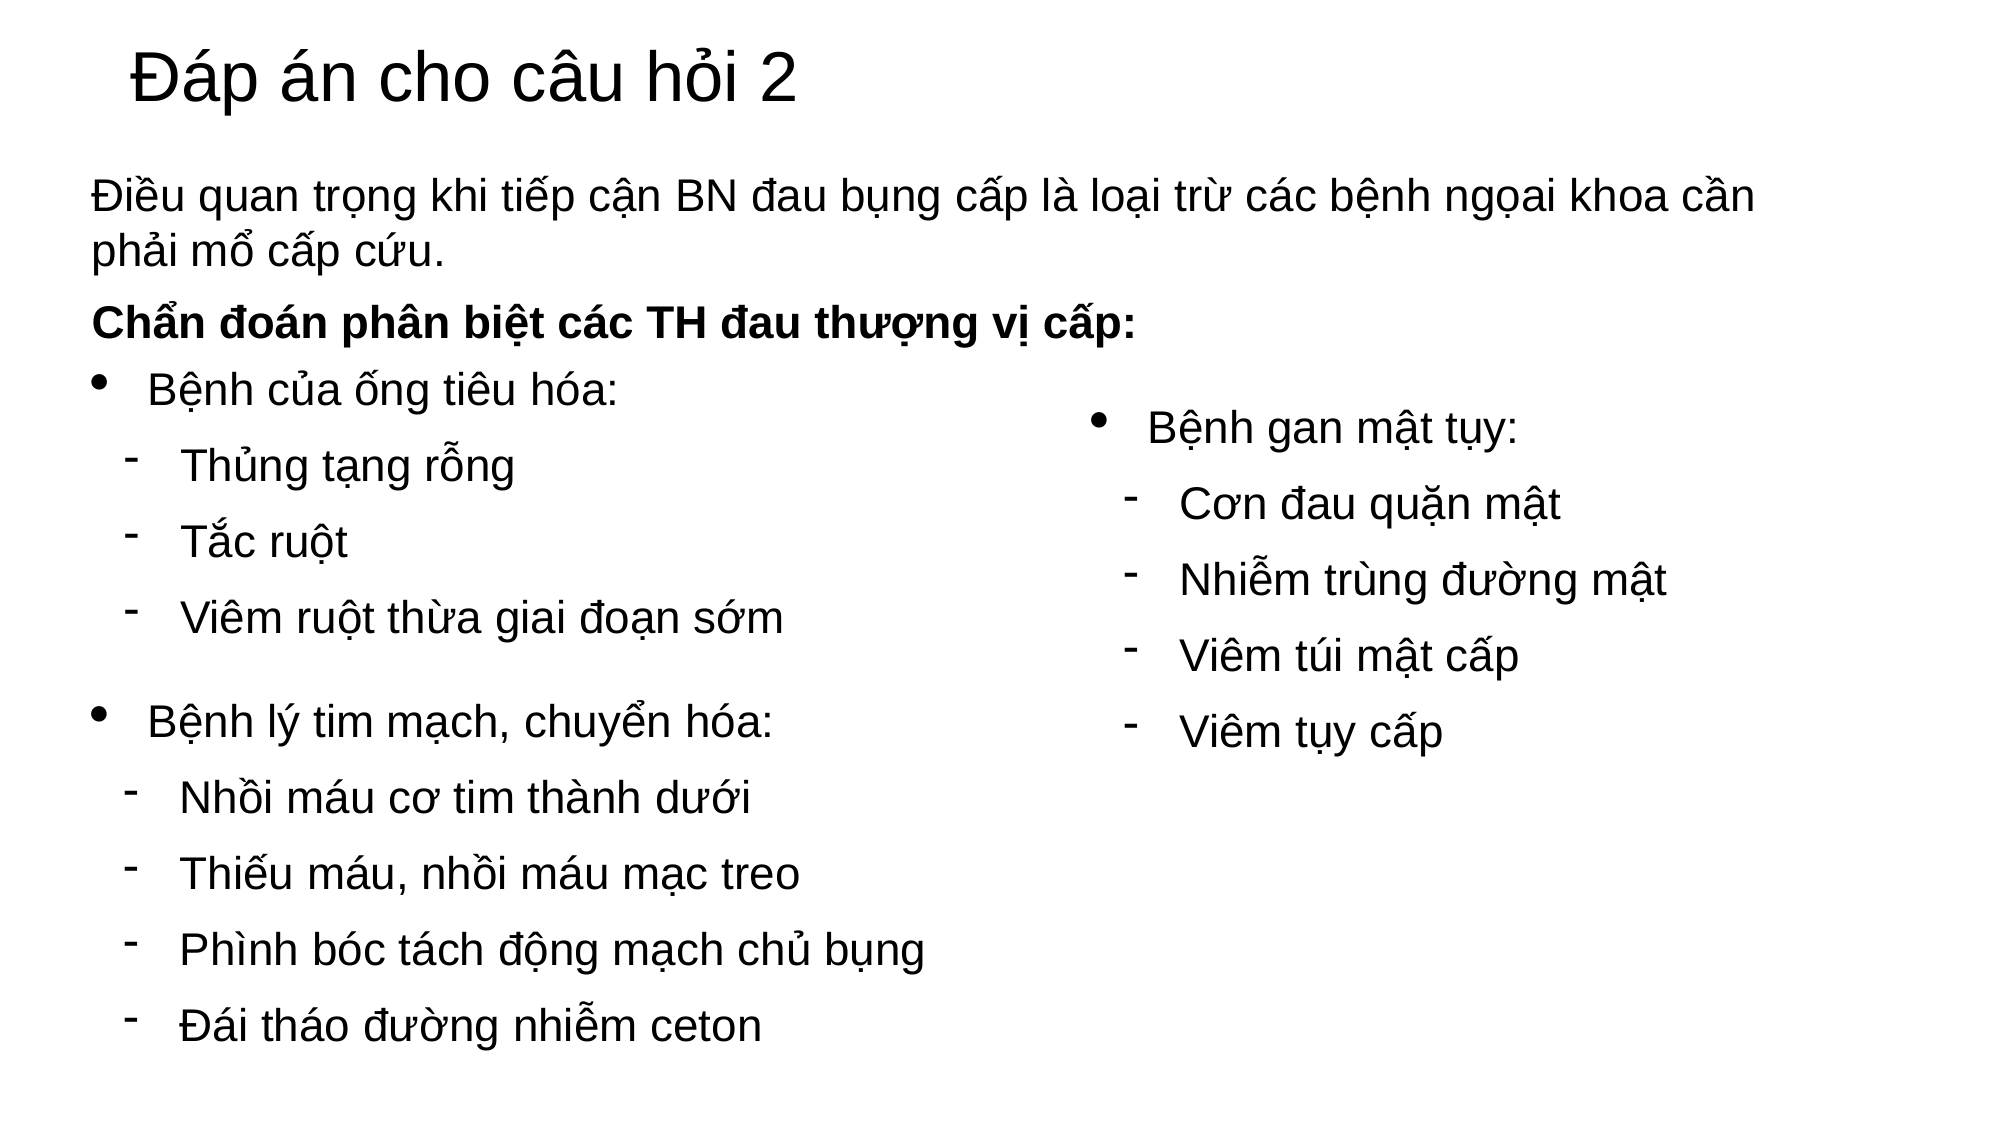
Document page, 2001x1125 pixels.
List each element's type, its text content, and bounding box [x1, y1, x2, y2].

list Điều quan trọng khi tiếp cận BN đau bụng cấp là loại trừ các bệnh ngọai khoa cần phải mổ cấp cứu. Chẩn đoán phân biệt các TH đau thượng vị cấp: Bệnh của ống tiêu hóa: Thủng tạng rỗng Tắc ruột Viêm ruột thừa giai đoạn sớm [76, 158, 1836, 684]
list Điều quan trọng khi tiếp cận BN đau bụng cấp là loại trừ các bệnh ngọai khoa cần phải mổ cấp cứu. Chẩn đoán phân biệt các TH đau thượng vị cấp: Bệnh của ống tiêu hóa: Thủng tạng rỗng Tắc ruột Viêm ruột thừa giai đoạn sớm [76, 764, 1836, 1125]
text_box Bệnh lý tim mạch, chuyển hóa: Nhồi máu cơ tim thành dưới Thiếu máu, nhồi máu mạc treo Phình bóc tách động mạch chủ bụng Đái tháo đường nhiễm ceton [76, 684, 1077, 1058]
title Đáp án cho câu hỏi 2 [115, 33, 1841, 125]
text_box Bệnh gan mật tụy: Cơn đau quặn mật Nhiễm trùng đường mật Viêm túi mật cấp Viêm tụy cấp [1076, 390, 2000, 764]
